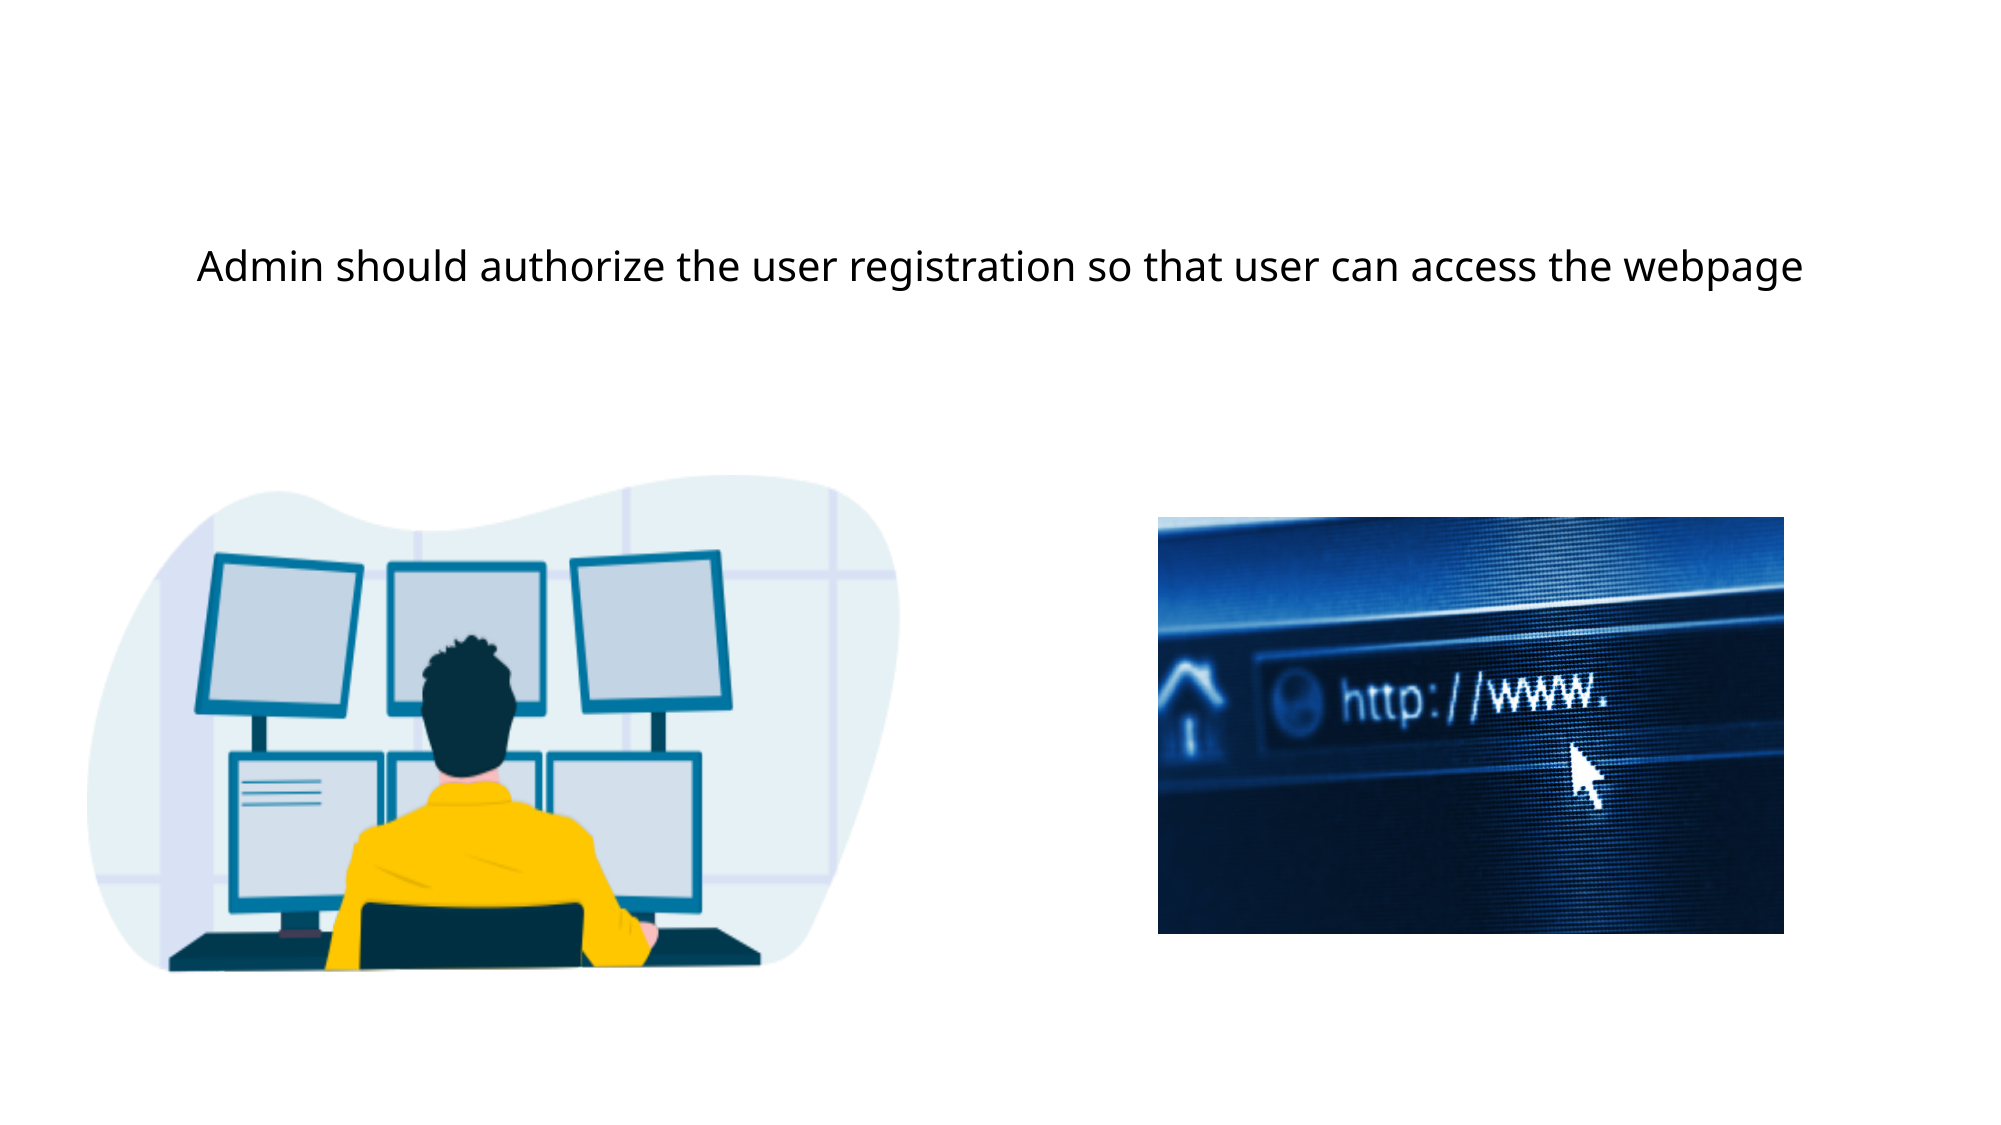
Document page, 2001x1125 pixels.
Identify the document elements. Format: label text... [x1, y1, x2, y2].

text_box Admin should authorize the user registration so that user can access the webpage [181, 232, 1854, 298]
picture [1158, 517, 1784, 934]
picture [87, 475, 904, 976]
